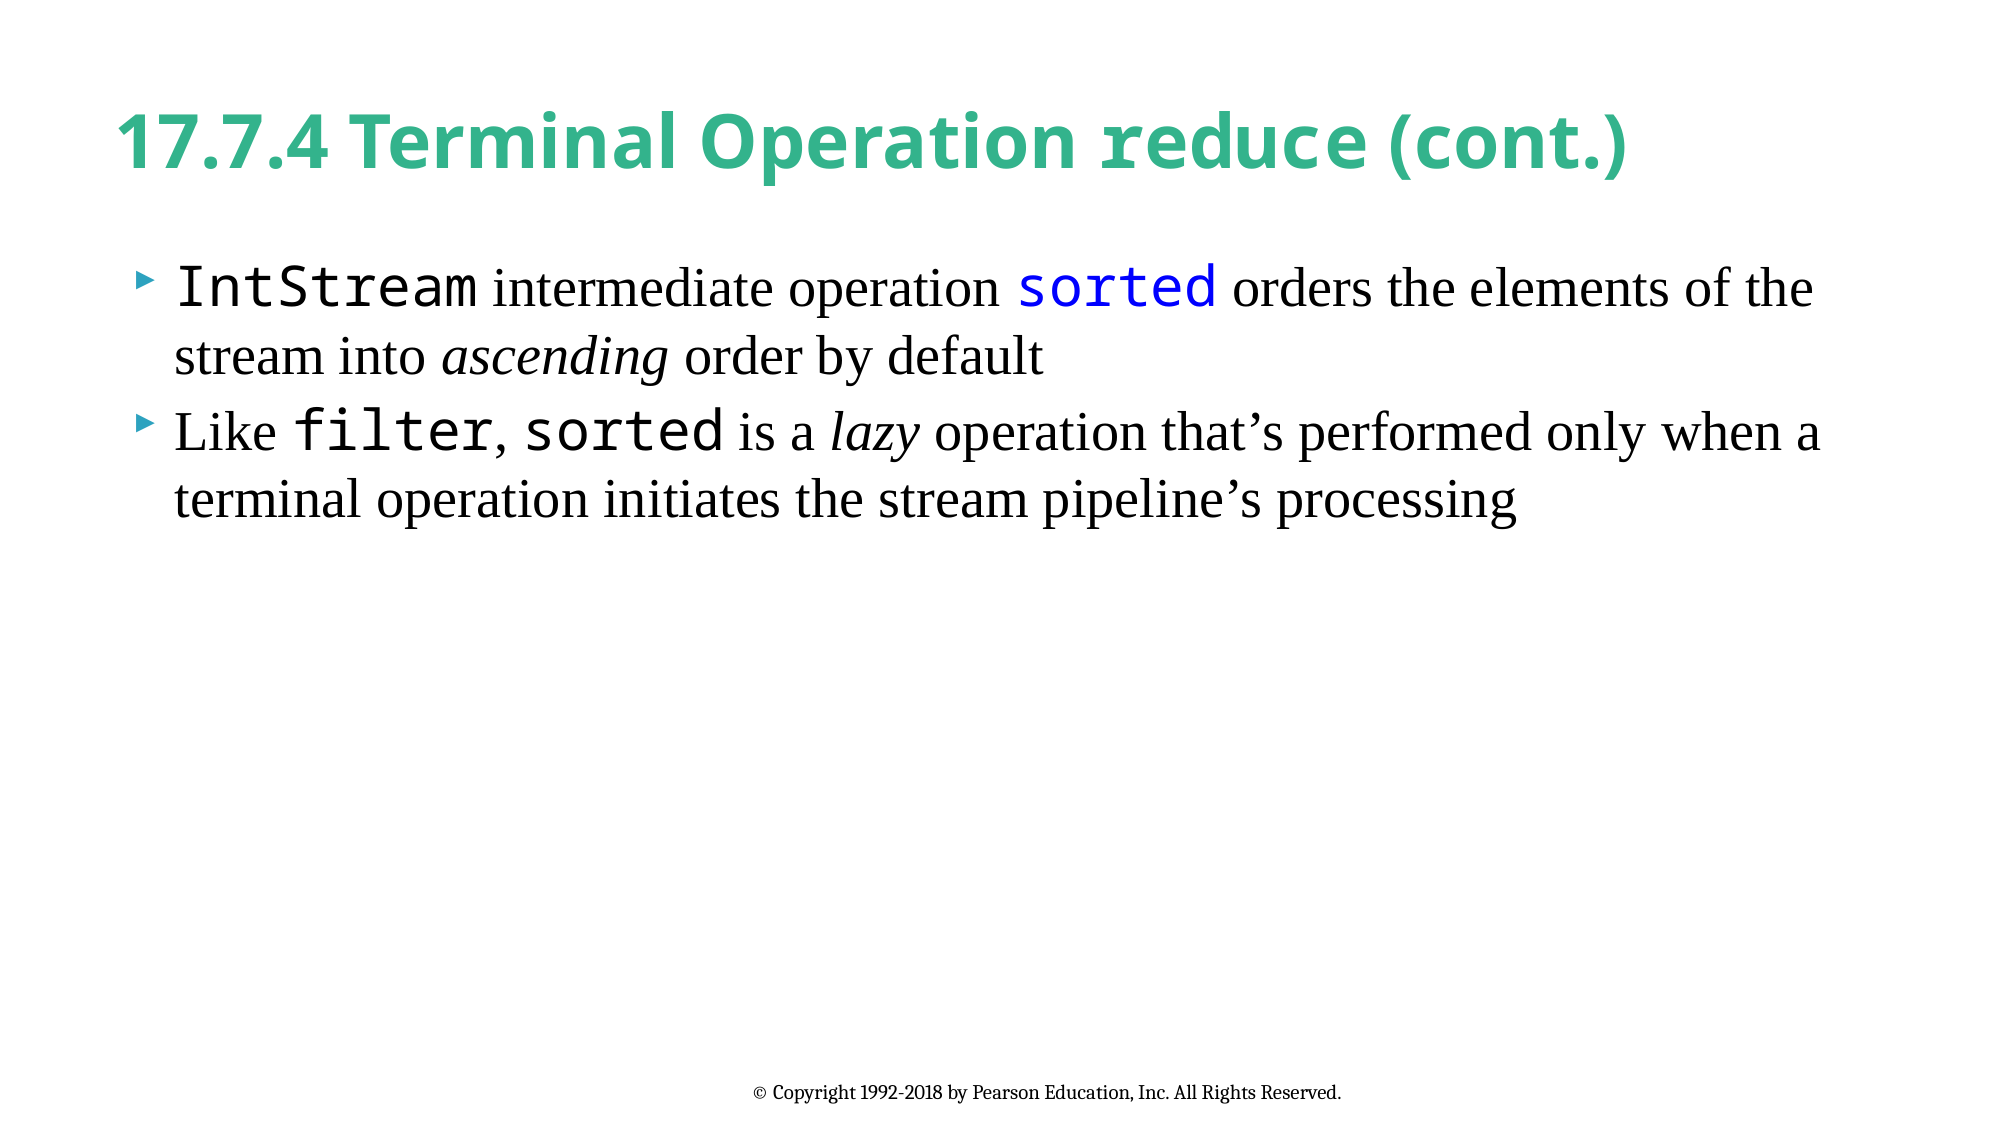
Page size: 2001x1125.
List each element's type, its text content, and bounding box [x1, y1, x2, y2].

footer © Copyright 1992-2018 by Pearson Education, Inc. All Rights Reserved. [736, 1051, 1892, 1112]
title 17.7.4 Terminal Operation reduce (cont.) [99, 45, 1900, 233]
list IntStream intermediate operation sorted orders the elements of the stream into ascending order by default Like filter, sorted is a lazy operation that’s performed only when a terminal operation initiates the stream pipeline’s processing [99, 242, 1900, 986]
